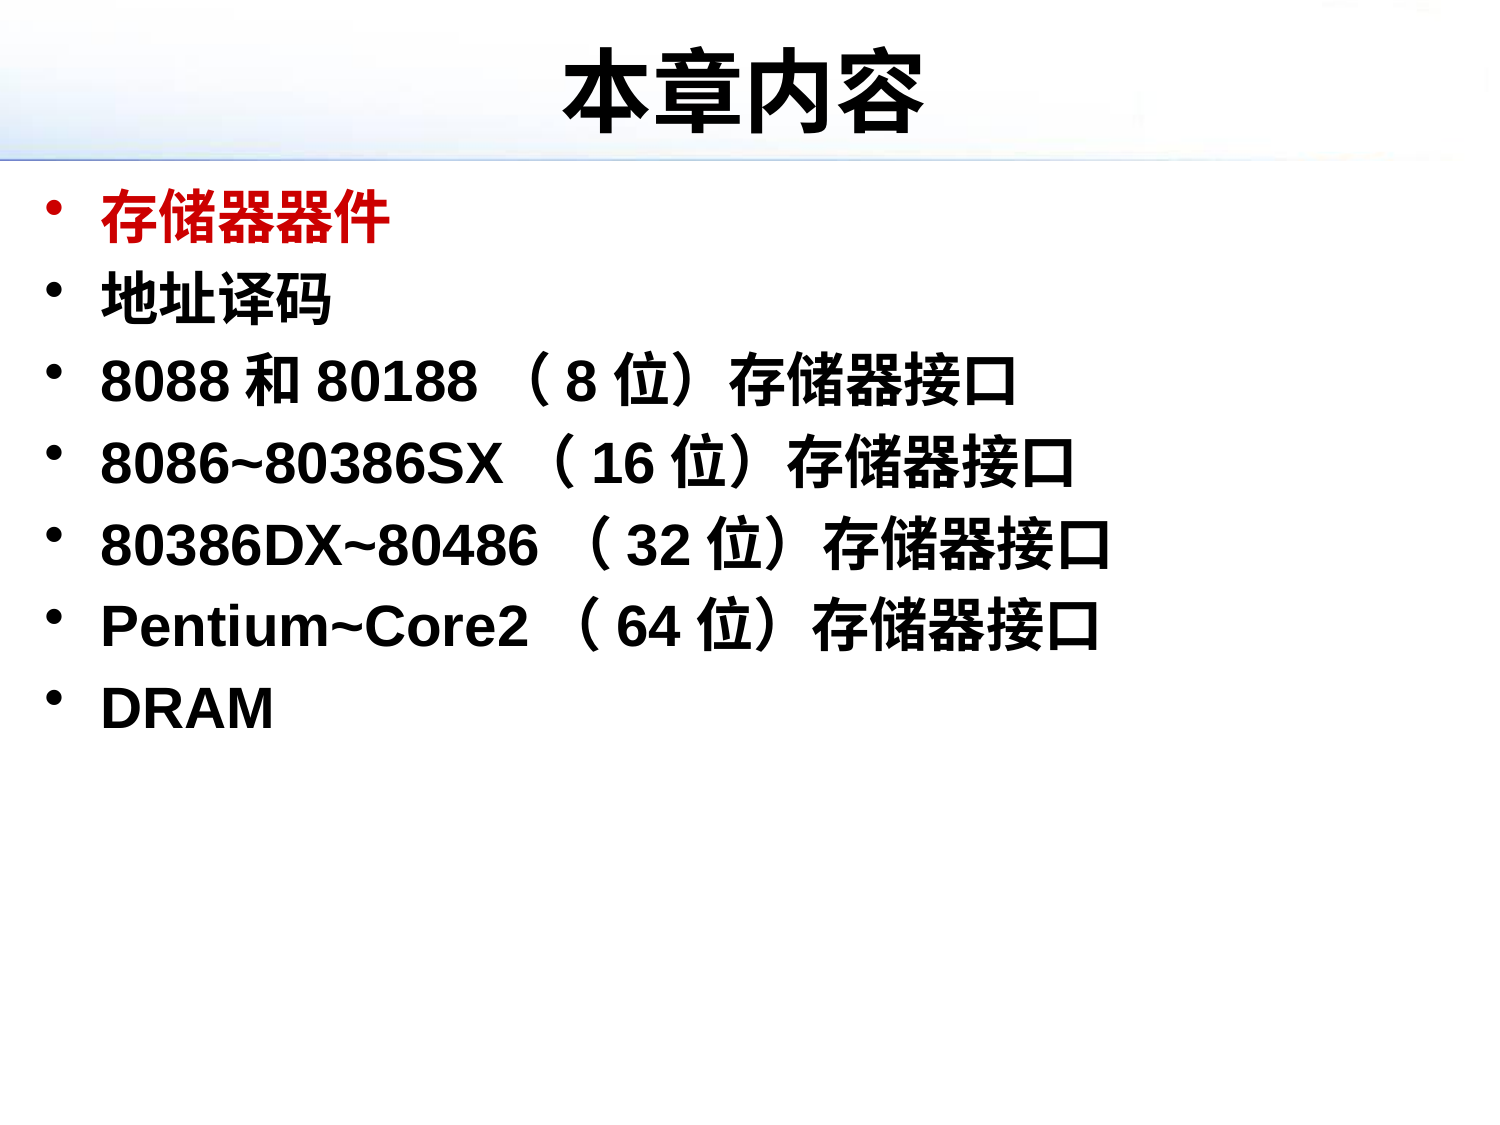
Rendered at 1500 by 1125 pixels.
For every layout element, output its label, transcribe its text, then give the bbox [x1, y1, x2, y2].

list 存储器器件 地址译码 8088和80188（8位）存储器接口 8086~80386SX（16位）存储器接口 80386DX~80486（32位）存储器接口 Pentium~Core2（64位）存储器接口 DRAM [29, 172, 1459, 1071]
title 本章内容 [29, 31, 1459, 147]
picture [0, 0, 1500, 161]
